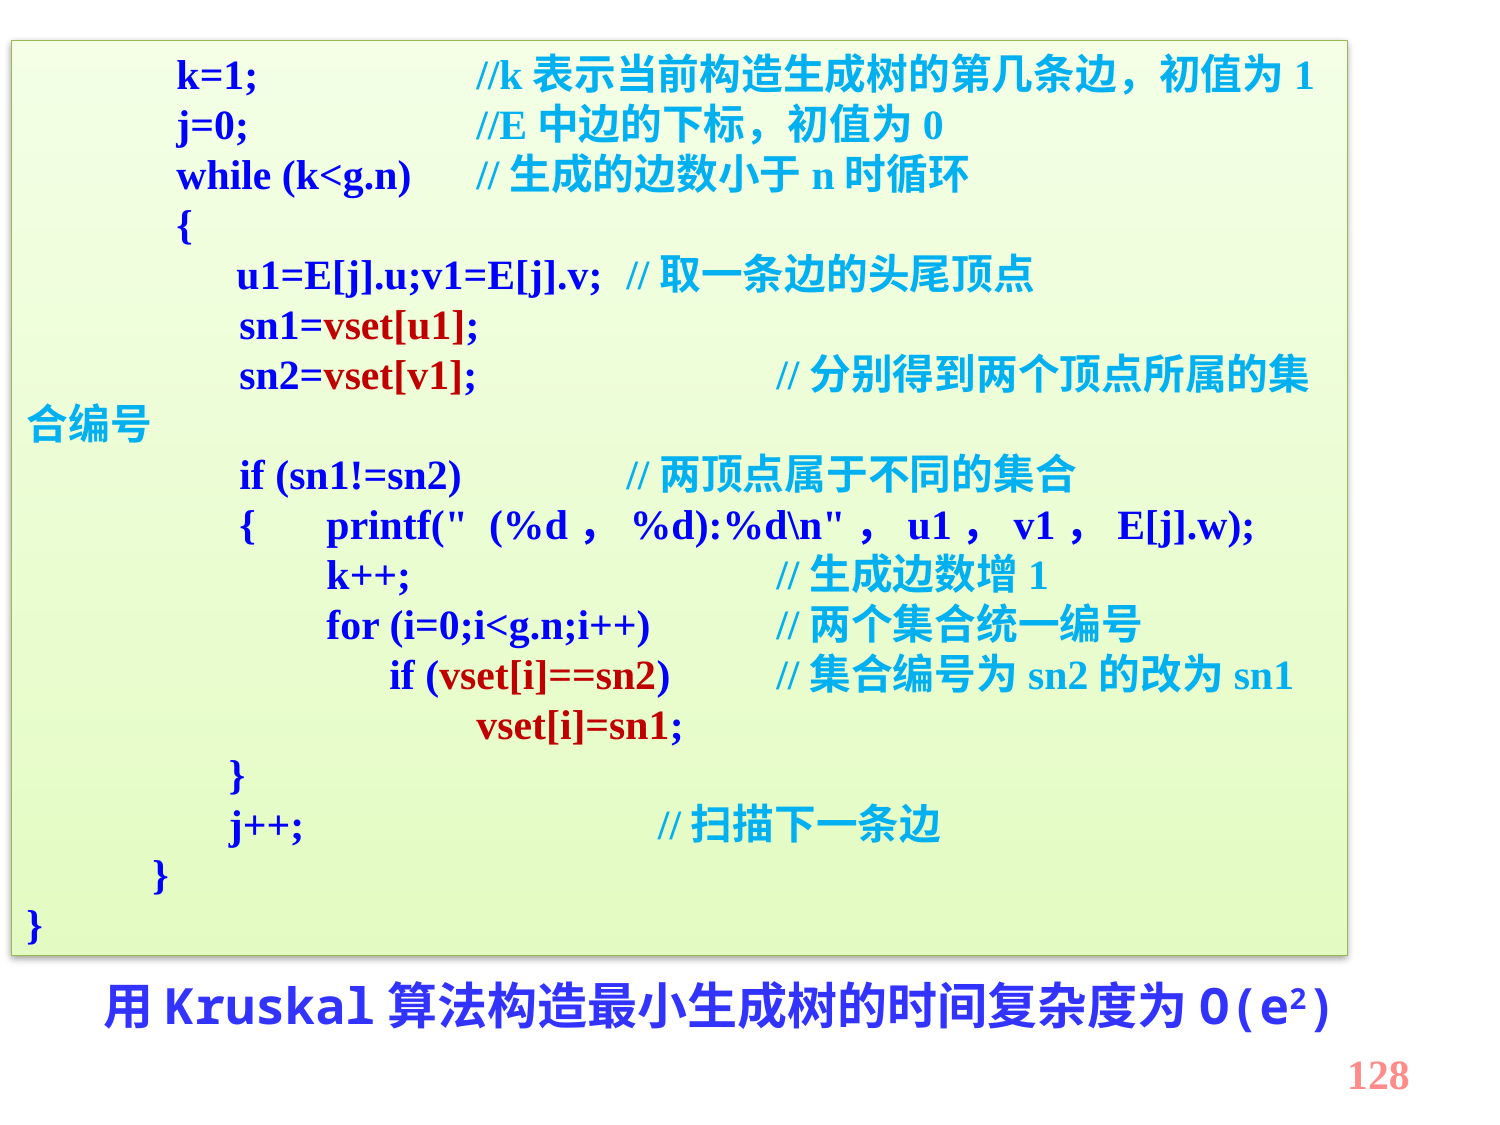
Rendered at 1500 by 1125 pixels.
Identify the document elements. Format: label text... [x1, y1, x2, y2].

text_box k=1; //k表示当前构造生成树的第几条边，初值为1 j=0; //E中边的下标，初值为0 while (k<g.n) //生成的边数小于n时循环 { u1=E[j].u;v1=E[j].v; //取一条边的头尾顶点 sn1=vset[u1]; sn2=vset[v1]; //分别得到两个顶点所属的集合编号 if (sn1!=sn2) //两顶点属于不同的集合 { printf(" (%d，%d):%d\n"，u1，v1，E[j].w); k++; //生成边数增1 for (i=0;i<g.n;i++) //两个集合统一编号 if (vset[i]==sn2) //集合编号为sn2的改为sn1 vset[i]=sn1; } j++; //扫描下一条边 } } [11, 40, 1348, 956]
slide_number 128 [1074, 1042, 1425, 1103]
text_box 用Kruskal算法构造最小生成树的时间复杂度为O(e2) [88, 966, 1425, 1042]
